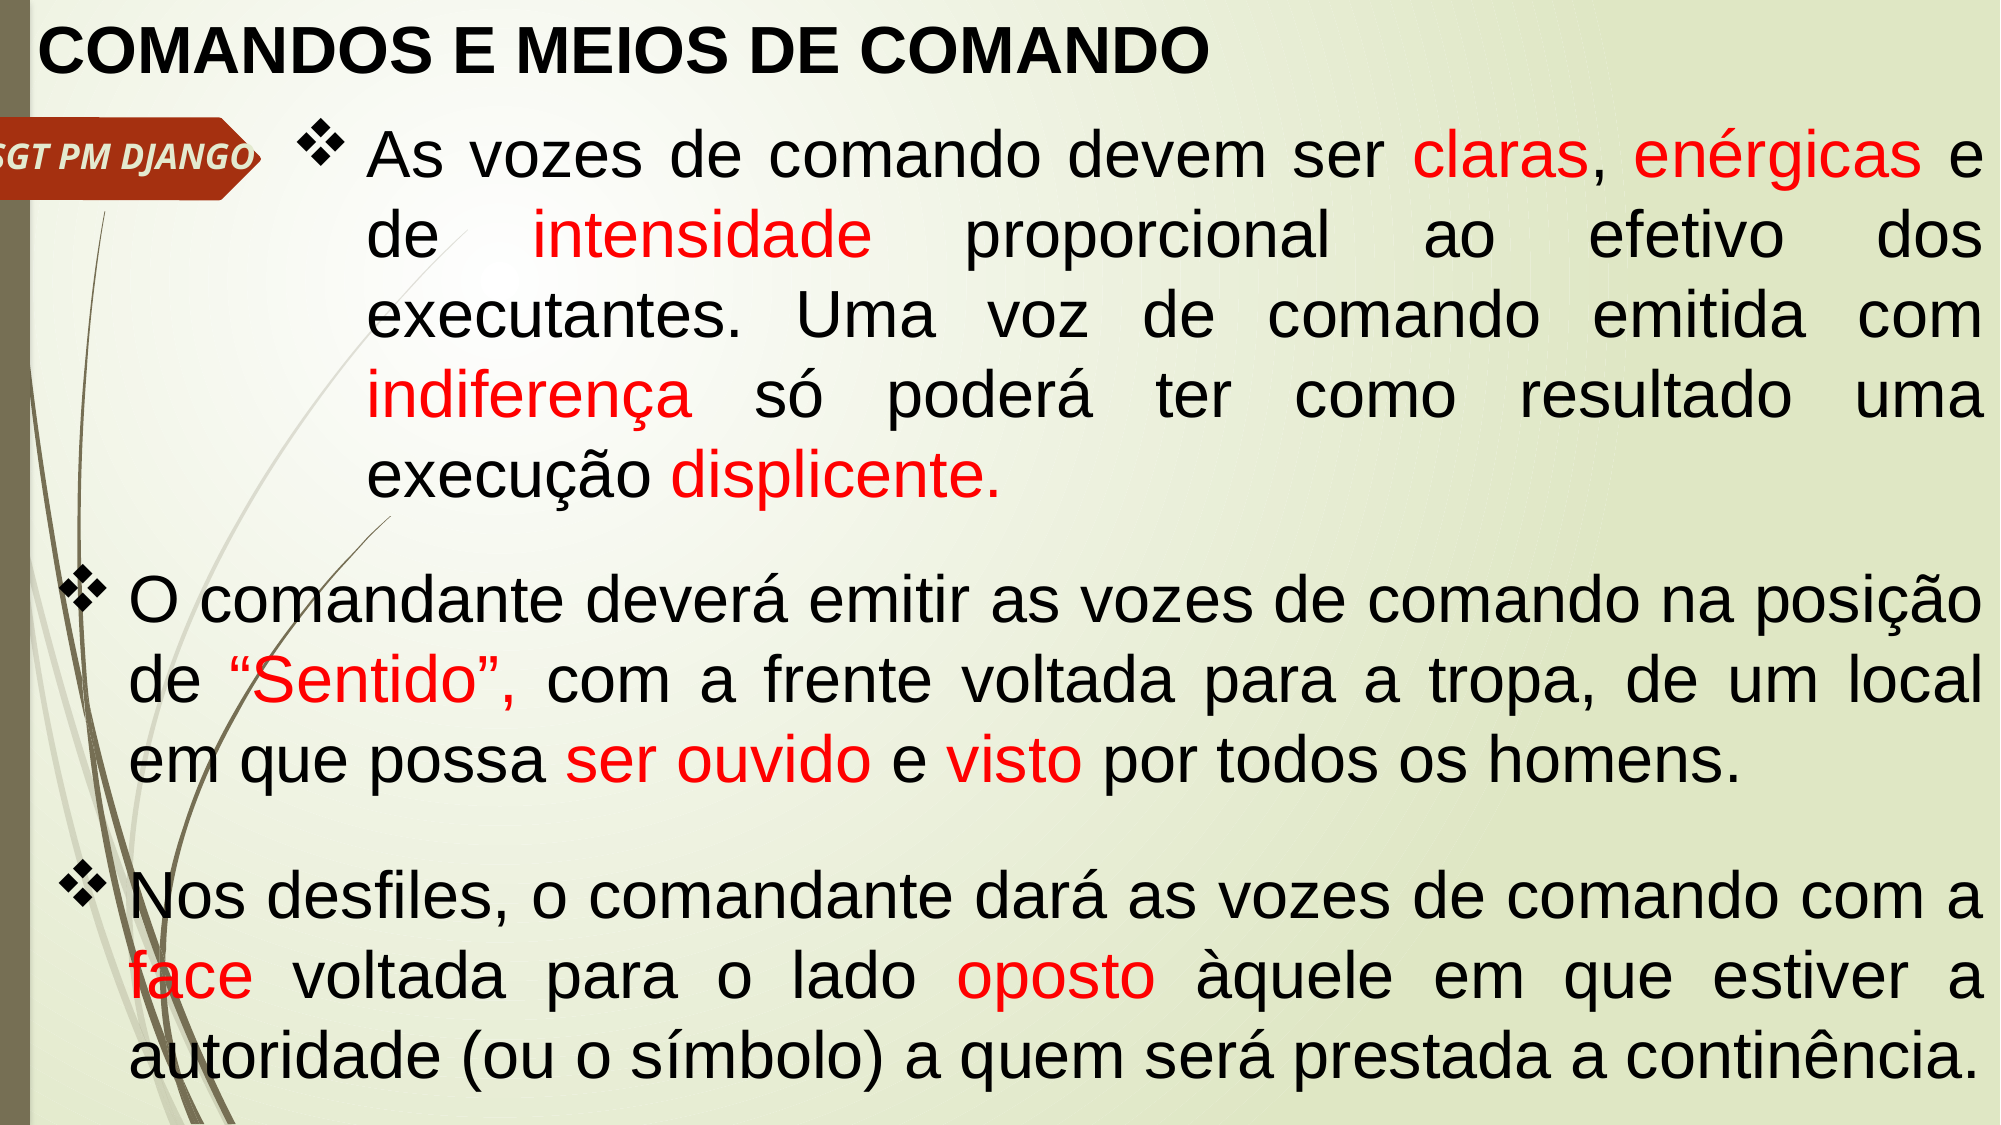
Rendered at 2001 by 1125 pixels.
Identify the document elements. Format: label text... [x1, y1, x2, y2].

text_box Nos desfiles, o comandante dará as vozes de comando com a face voltada para o lado oposto àquele em que estiver a autoridade (ou o símbolo) a quem será prestada a continência. [38, 844, 2000, 1099]
text_box SGT PM DJANGO [0, 126, 276, 185]
text_box O comandante deverá emitir as vozes de comando na posição de “Sentido”, com a frente voltada para a tropa, de um local em que possa ser ouvido e visto por todos os homens. [38, 548, 2000, 804]
text_box COMANDOS E MEIOS DE COMANDO [0, 0, 1250, 95]
text_box As vozes de comando devem ser claras, enérgicas e de intensidade proporcional ao efetivo dos executantes. Uma voz de comando emitida com indiferença só poderá ter como resultado uma execução displicente. [276, 103, 2000, 518]
